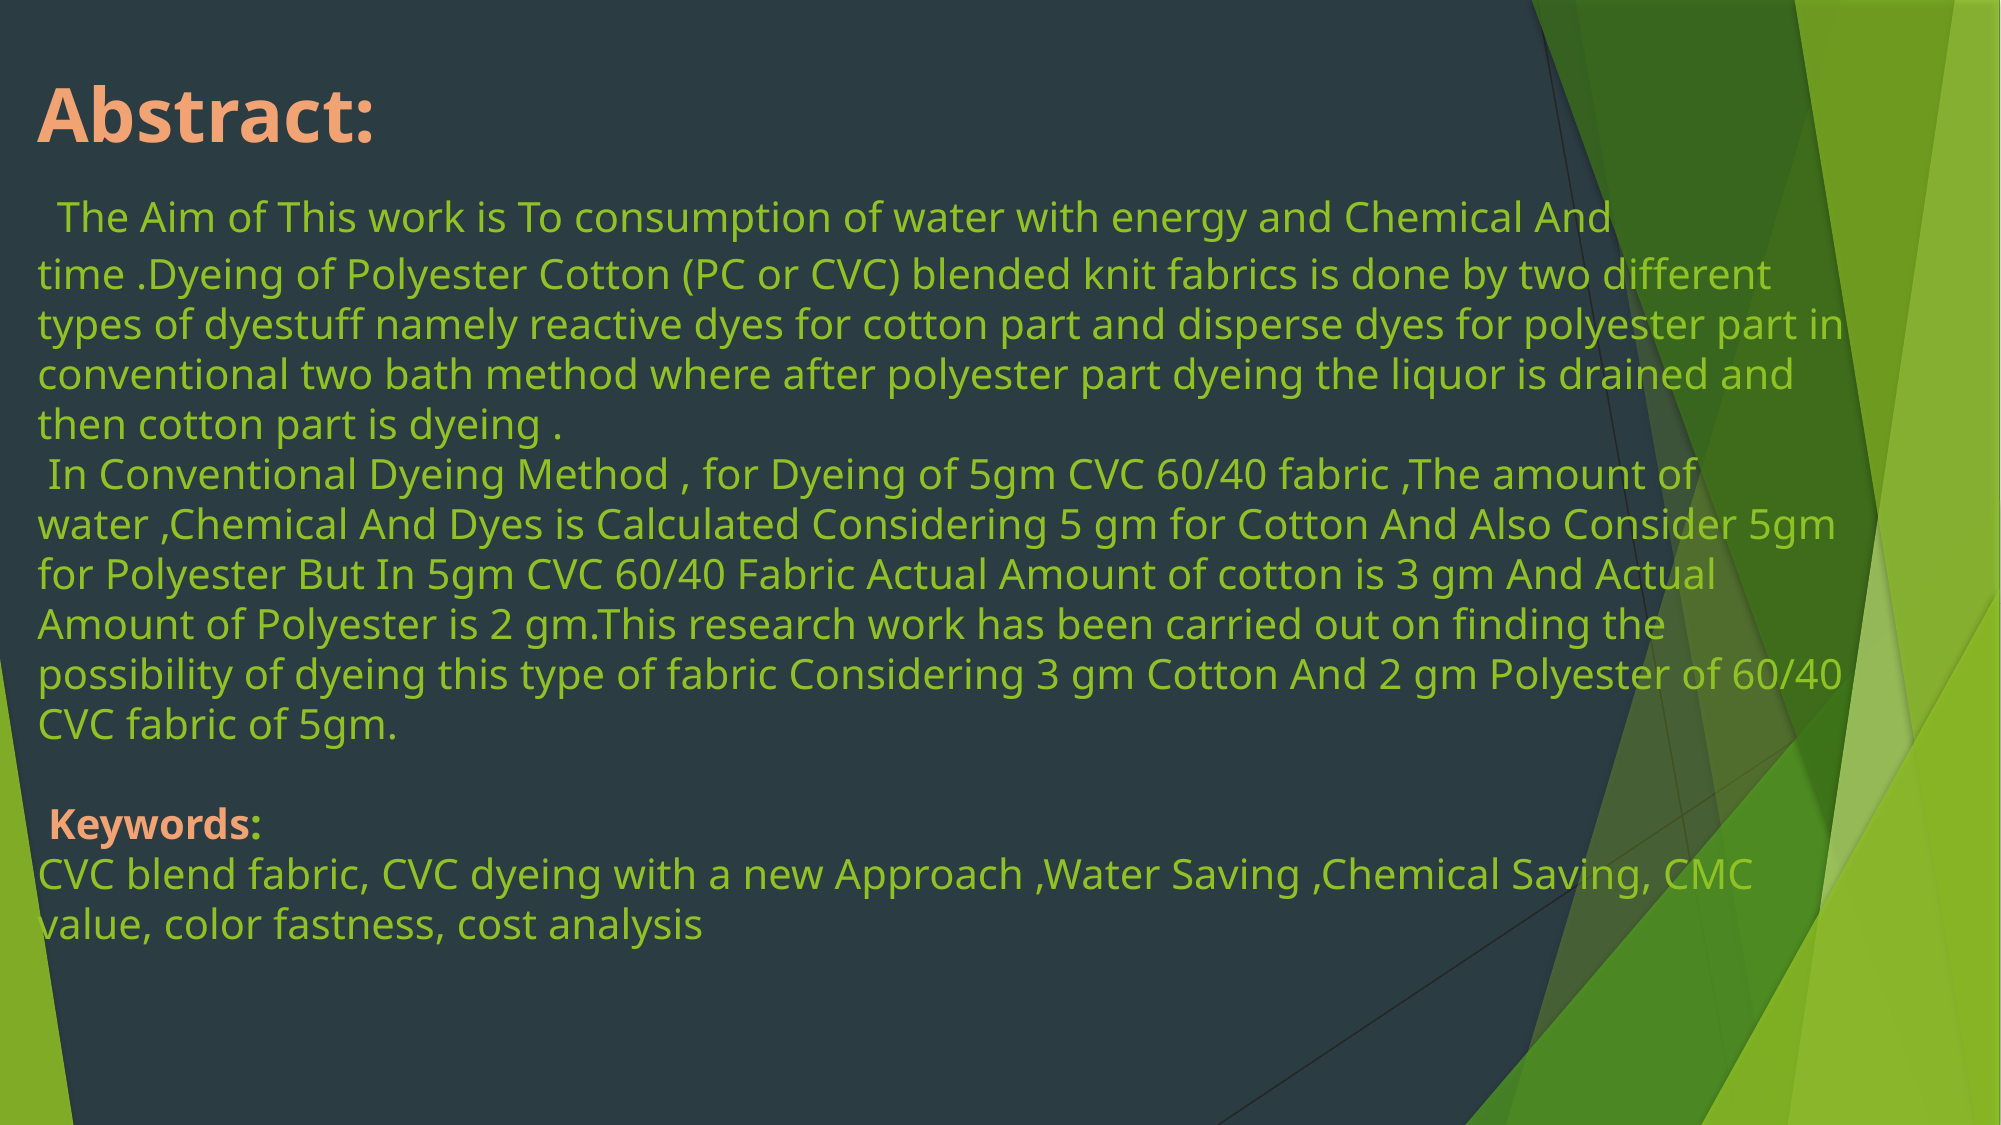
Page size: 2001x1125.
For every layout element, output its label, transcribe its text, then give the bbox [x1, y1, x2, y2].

title Abstract: The Aim of This work is To consumption of water with energy and Chemical And time .Dyeing of Polyester Cotton (PC or CVC) blended knit fabrics is done by two different types of dyestuff namely reactive dyes for cotton part and disperse dyes for polyester part in conventional two bath method where after polyester part dyeing the liquor is drained and then cotton part is dyeing . In Conventional Dyeing Method , for Dyeing of 5gm CVC 60/40 fabric ,The amount of water ,Chemical And Dyes is Calculated Considering 5 gm for Cotton And Also Consider 5gm for Polyester But In 5gm CVC 60/40 Fabric Actual Amount of cotton is 3 gm And Actual Amount of Polyester is 2 gm.This research work has been carried out on finding the possibility of dyeing this type of fabric Considering 3 gm Cotton And 2 gm Polyester of 60/40 CVC fabric of 5gm. Keywords: CVC blend fabric, CVC dyeing with a new Approach ,Water Saving ,Chemical Saving, CMC value, color fastness, cost analysis [22, 59, 1863, 1095]
